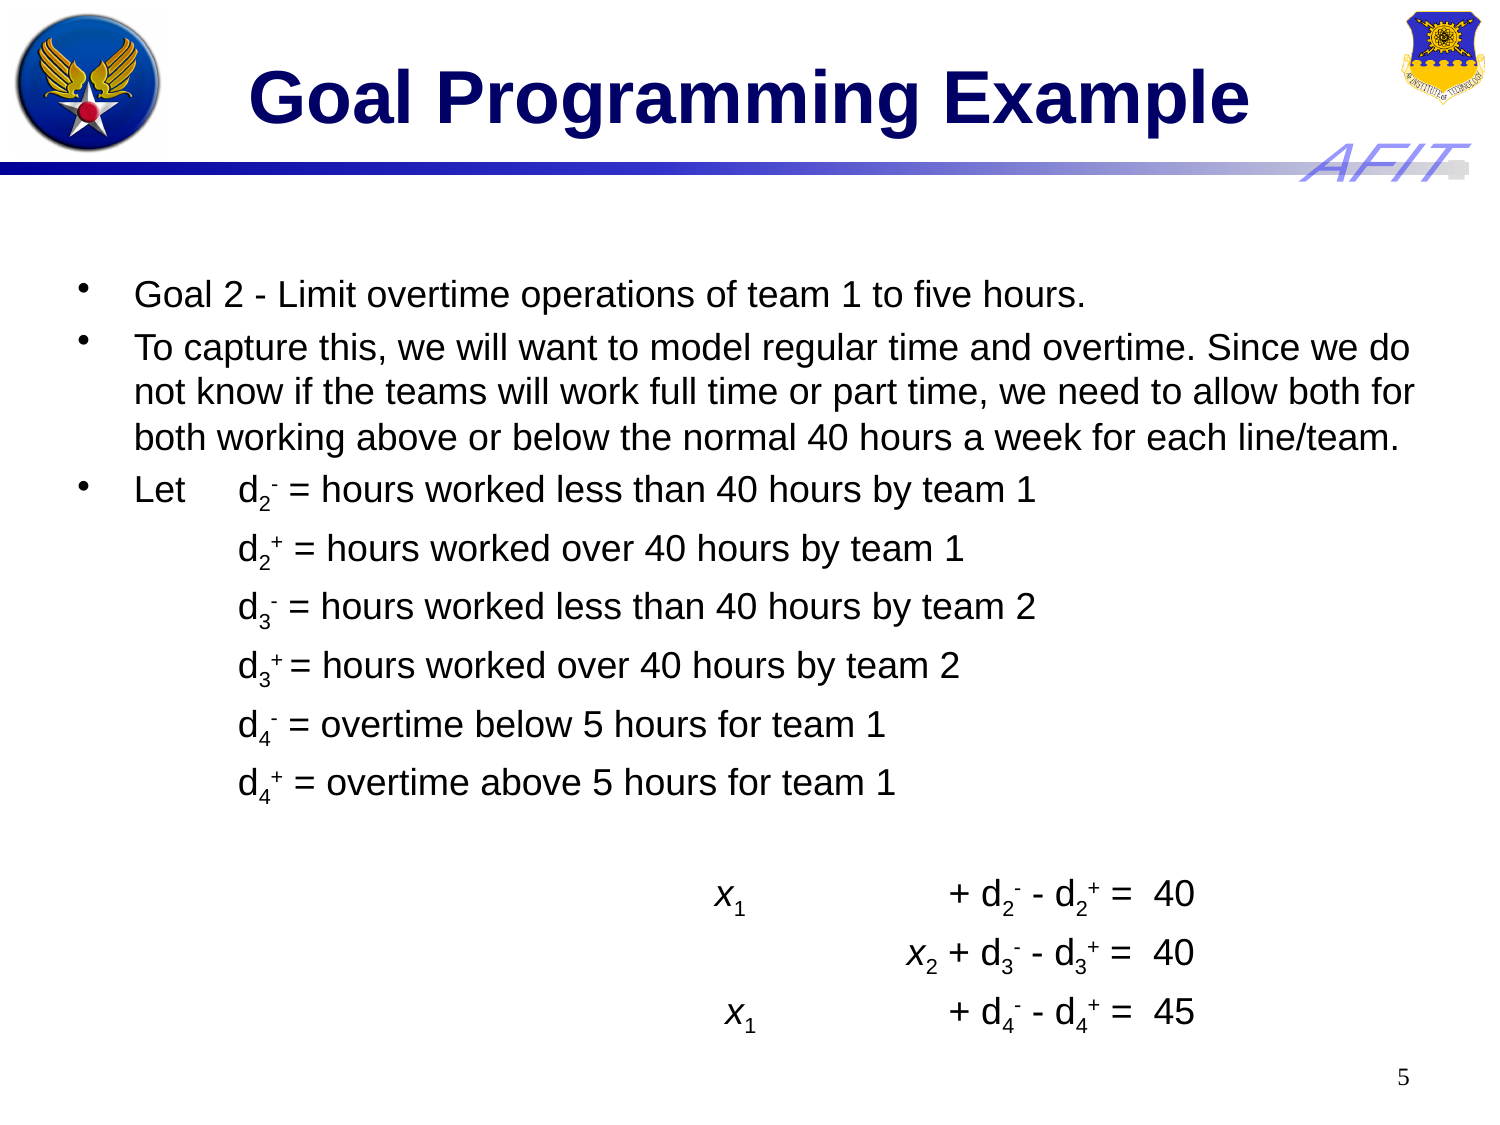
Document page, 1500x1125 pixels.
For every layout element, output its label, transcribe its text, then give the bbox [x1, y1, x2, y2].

title Goal Programming Example [112, 0, 1388, 188]
list Goal 2 - Limit overtime operations of team 1 to five hours. To capture this, we will want to model regular time and overtime. Since we do not know if the teams will work full time or part time, we need to allow both for both working above or below the normal 40 hours a week for each line/team. Let d2- = hours worked less than 40 hours by team 1 d2+ = hours worked over 40 hours by team 1 d3- = hours worked less than 40 hours by team 2 d3+ = hours worked over 40 hours by team 2 d4- = overtime below 5 hours for team 1 d4+ = overtime above 5 hours for team 1 x1 + d2- - d2+ = 40 x2 + d3- - d3+ = 40 x1 + d4- - d4+ = 45 [62, 262, 1438, 1076]
slide_number 5 [1299, 1052, 1426, 1113]
picture [1401, 11, 1486, 105]
picture [11, 9, 112, 154]
